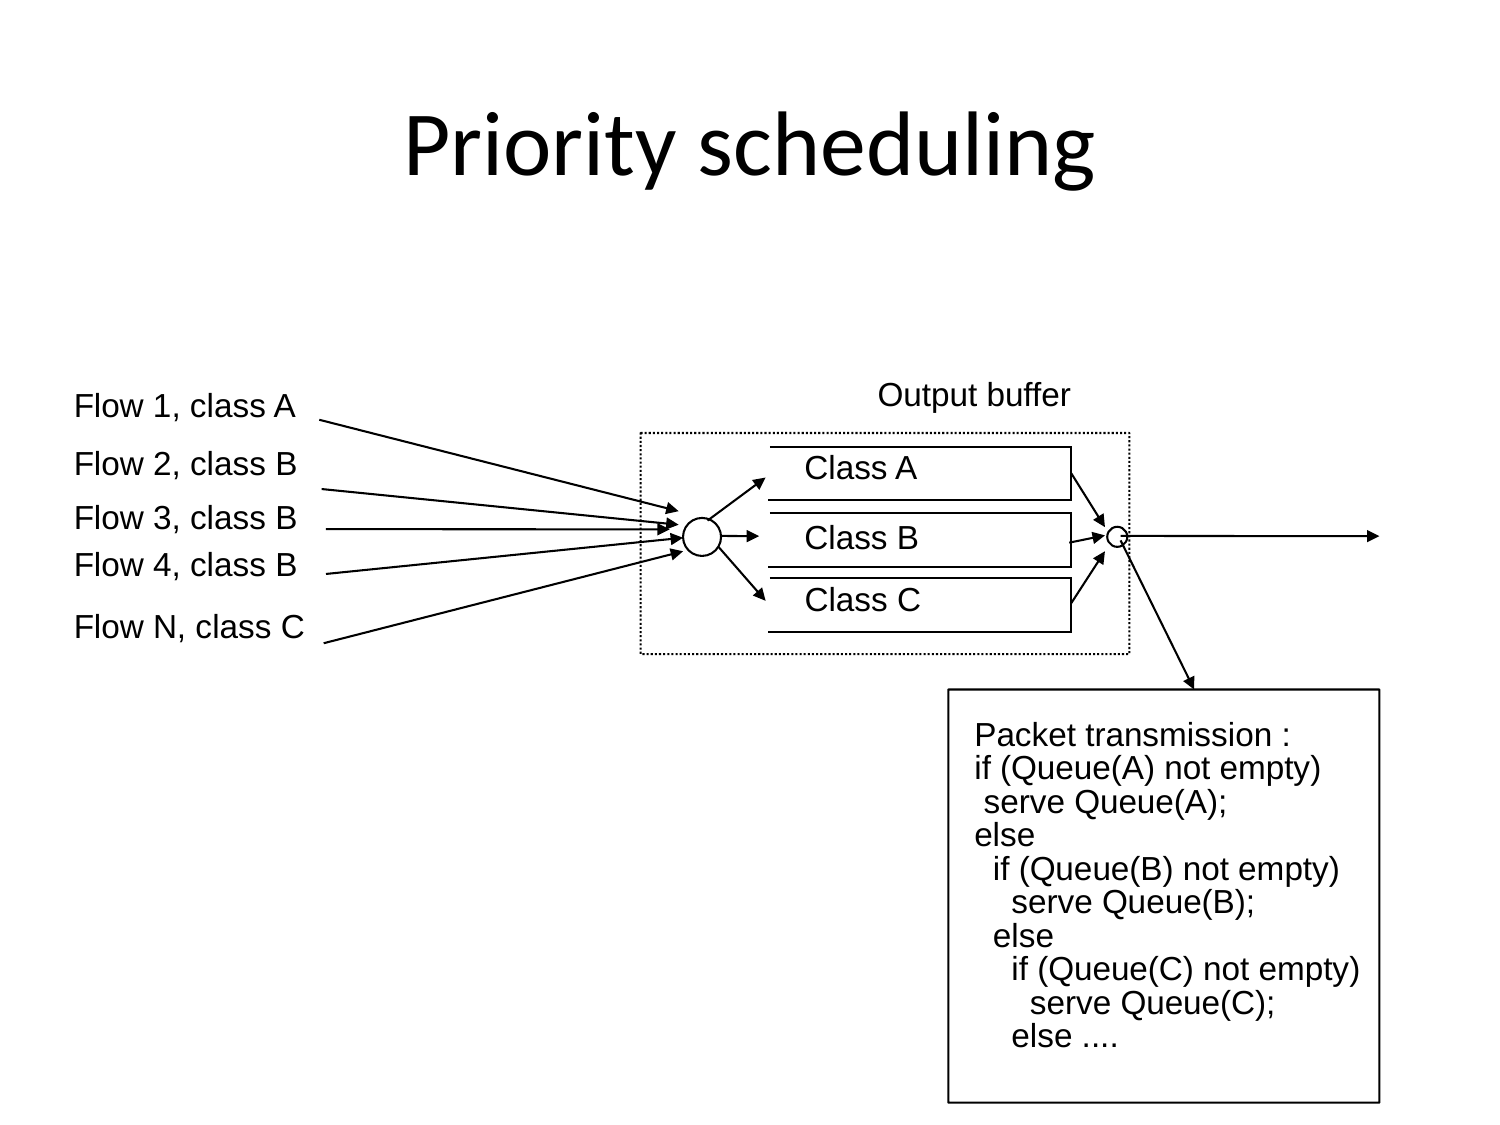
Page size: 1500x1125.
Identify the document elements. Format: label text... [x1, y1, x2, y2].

text_box Class B [804, 522, 920, 556]
text_box [767, 446, 1072, 500]
text_box Flow 4, class B [73, 549, 299, 583]
text_box [707, 477, 766, 521]
text_box [1071, 551, 1105, 604]
text_box Flow 1, class A [73, 390, 297, 425]
text_box [640, 432, 1130, 655]
text_box [1128, 529, 1380, 543]
text_box [1120, 540, 1195, 687]
text_box [721, 529, 760, 543]
text_box [683, 517, 722, 556]
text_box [948, 689, 1380, 1103]
text_box Flow 3, class B [73, 502, 299, 536]
text_box Output buffer [877, 379, 1072, 413]
text_box Flow N, class C [73, 611, 306, 646]
text_box Class C [804, 584, 922, 619]
text_box [1107, 526, 1128, 547]
text_box [1071, 473, 1105, 528]
text_box [1069, 531, 1105, 544]
text_box [767, 513, 1072, 567]
text_box Flow 2, class B [73, 448, 299, 483]
text_box [718, 547, 766, 601]
title Priority scheduling [74, 44, 1426, 234]
text_box Class A [804, 453, 918, 487]
text_box [767, 578, 1072, 632]
